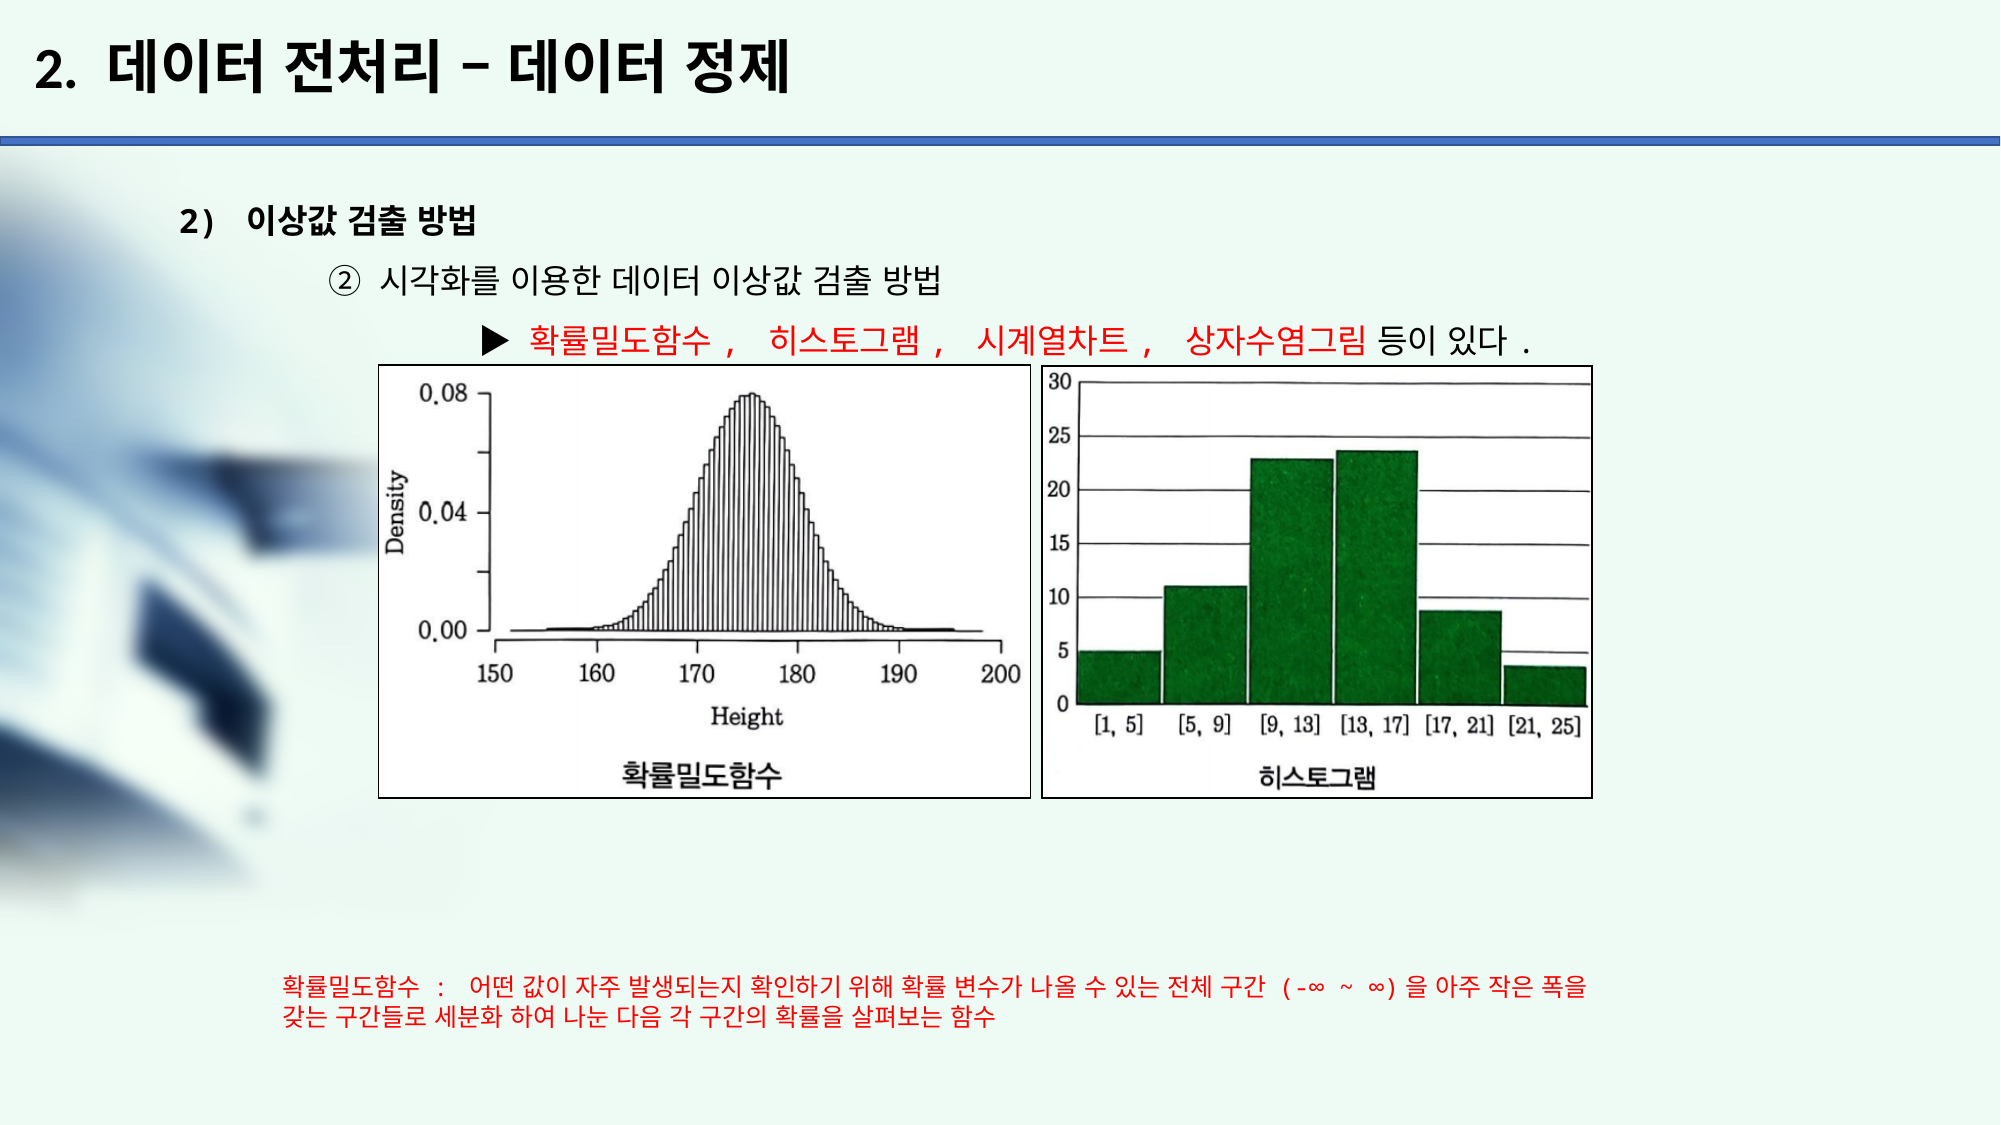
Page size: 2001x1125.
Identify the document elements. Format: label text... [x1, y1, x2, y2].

picture [0, 146, 2000, 1125]
text_box 2) 이상값 검출 방법 ② 시각화를 이용한 데이터 이상값 검출 방법 ▶ 확률밀도함수, 히스토그램, 시계열차트, 상자수염그림 등이 있다. [163, 172, 1922, 368]
text_box 확률밀도함수 : 어떤 값이 자주 발생되는지 확인하기 위해 확률 변수가 나올 수 있는 전체 구간 (-∞ ~ ∞)을 아주 작은 폭을 갖는 구간들로 세분화 하여 나눈 다음 각 구간의 확률을 살펴보는 함수 [267, 964, 1792, 1039]
picture [0, 0, 2000, 136]
title 2. 데이터 전처리 – 데이터 정제 [19, 14, 1745, 126]
